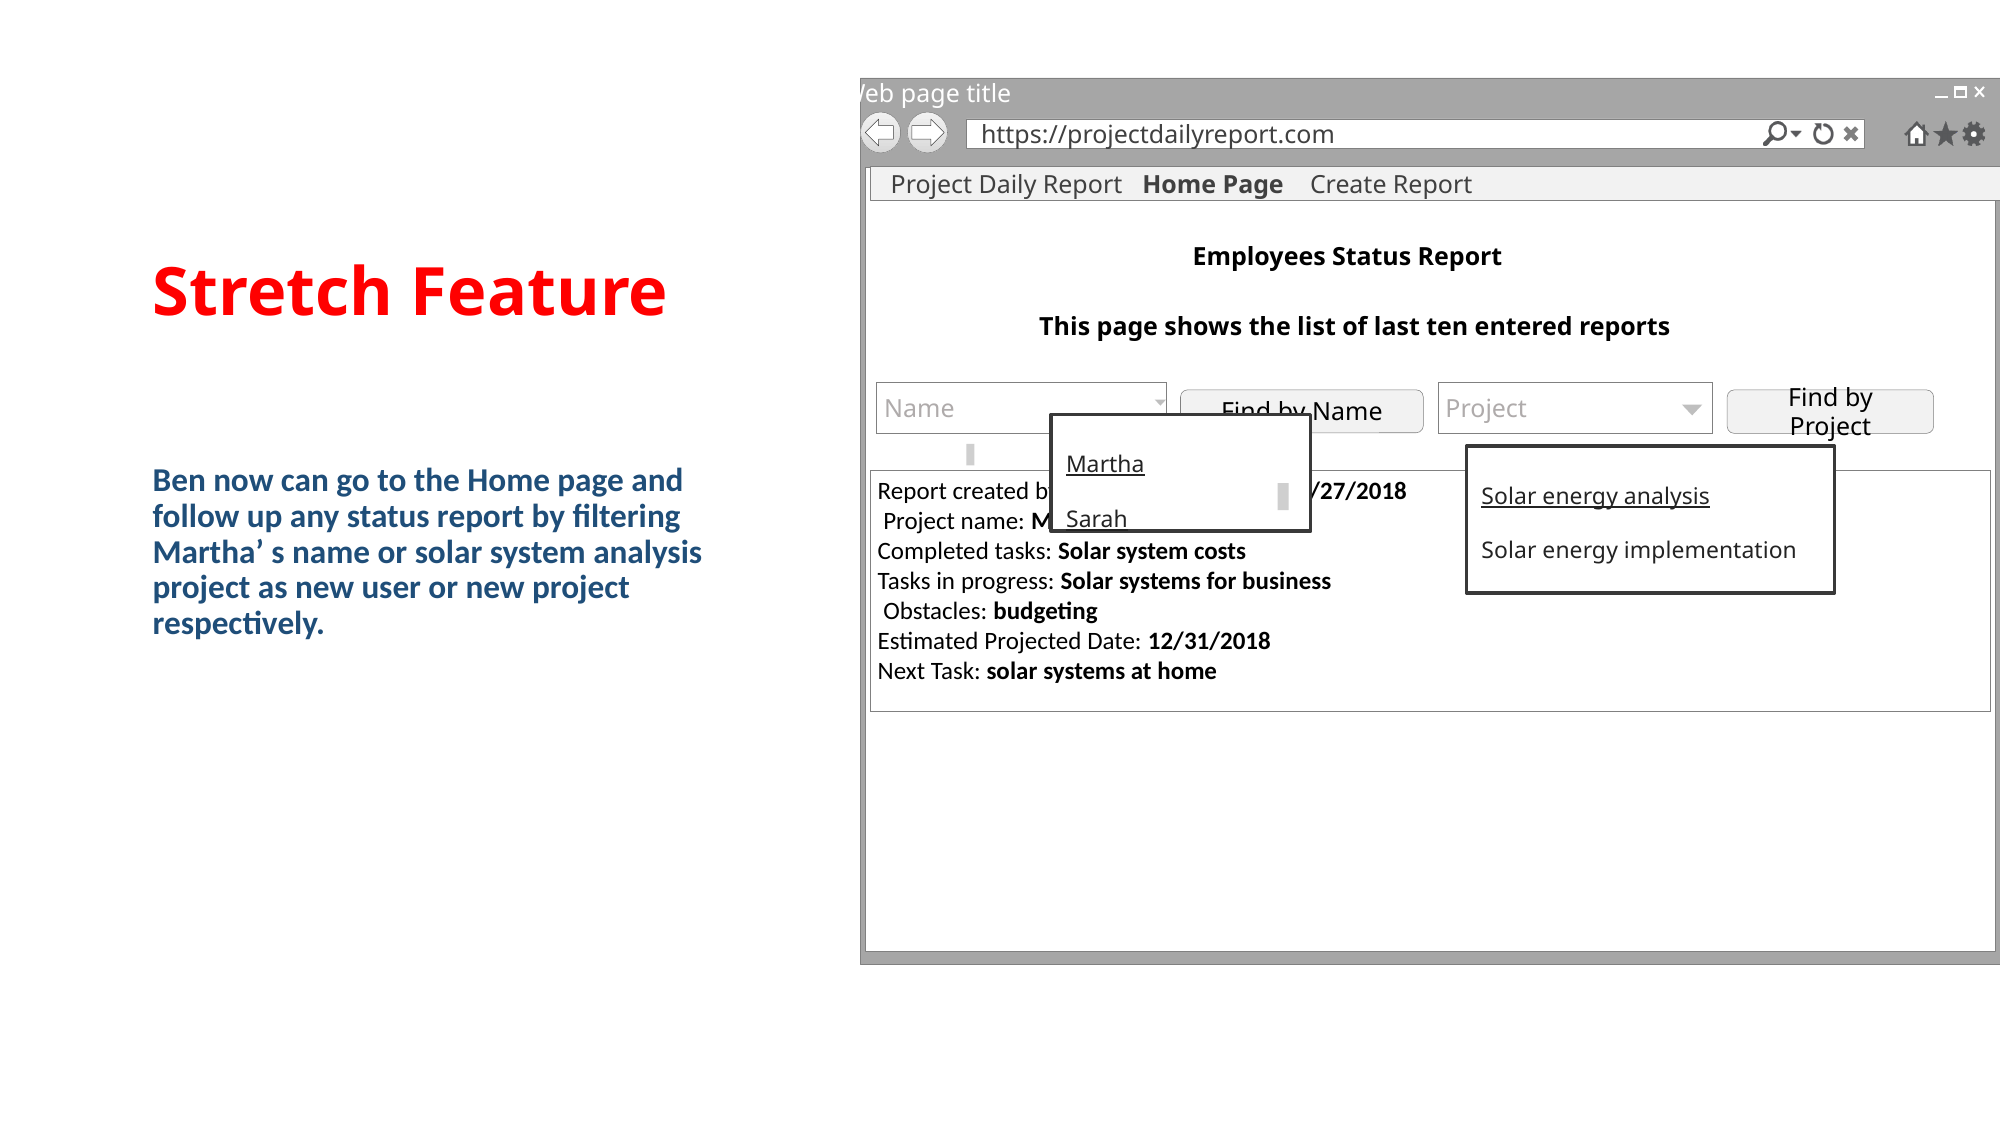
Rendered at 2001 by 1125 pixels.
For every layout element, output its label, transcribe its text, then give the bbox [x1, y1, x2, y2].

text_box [853, 77, 2000, 965]
text_box [137, 337, 783, 963]
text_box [1277, 446, 1835, 594]
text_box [1437, 382, 1713, 433]
title Stretch Feature [137, 75, 783, 337]
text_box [966, 414, 1311, 532]
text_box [876, 382, 1167, 433]
